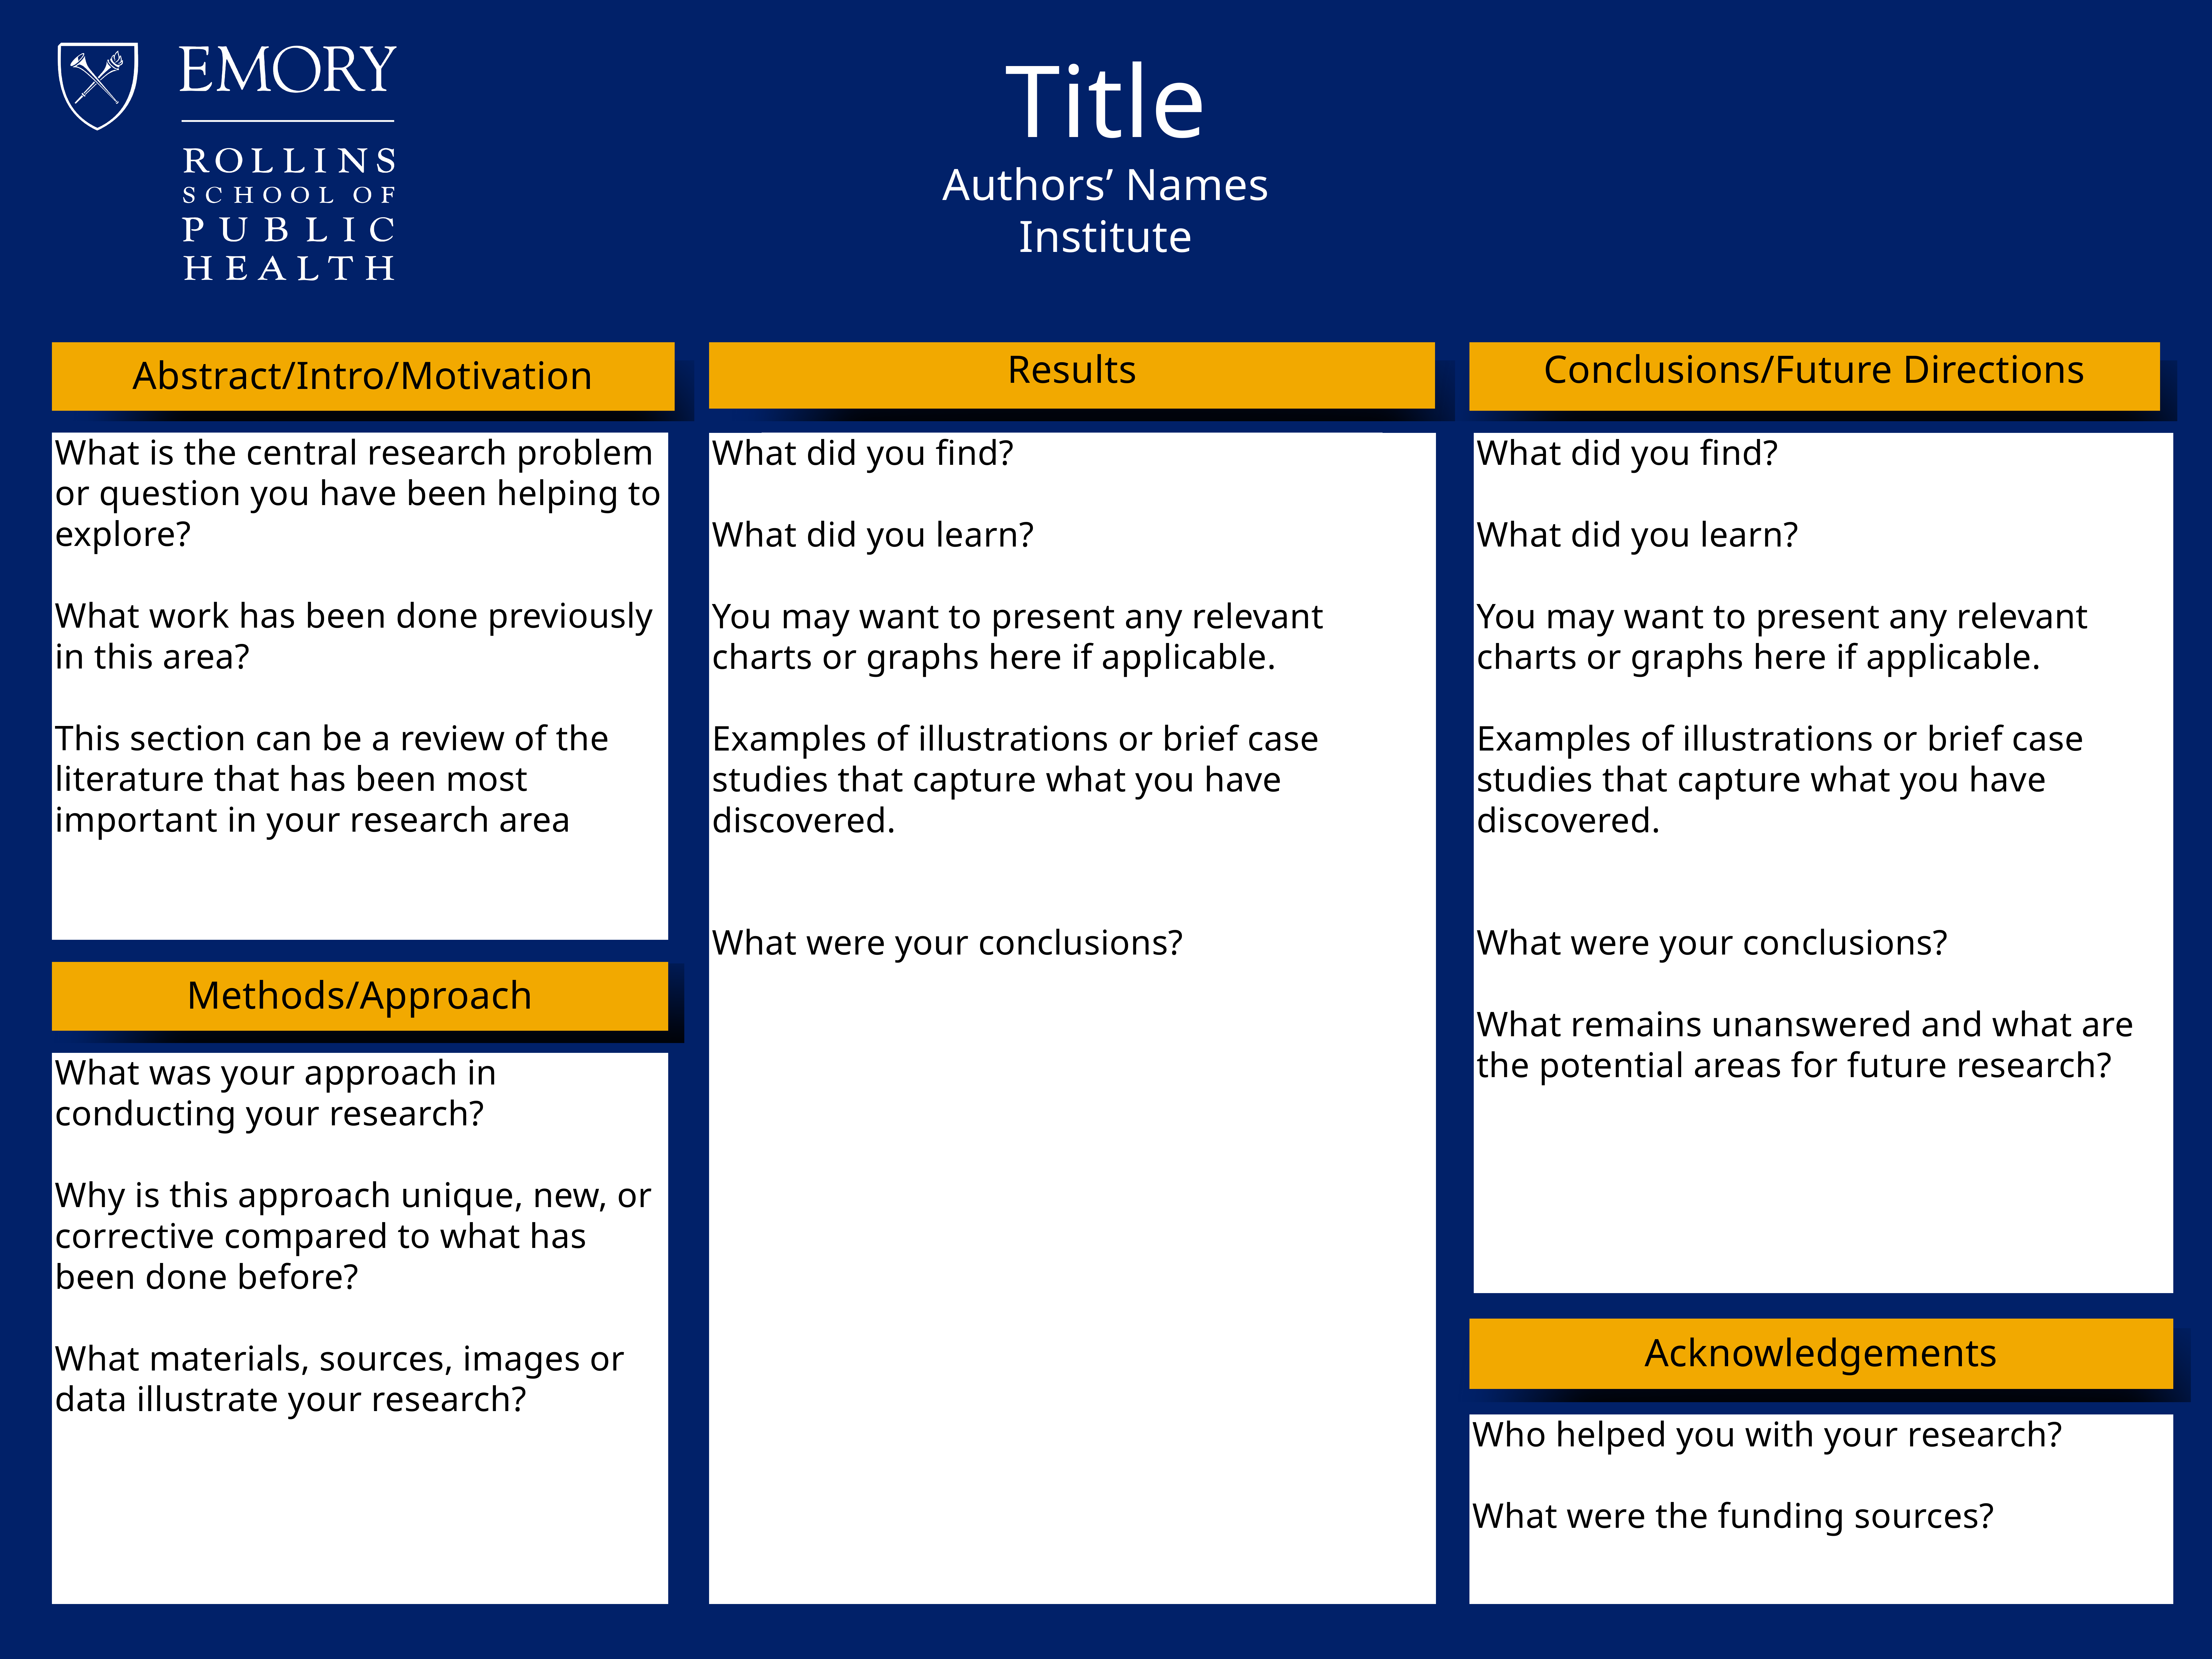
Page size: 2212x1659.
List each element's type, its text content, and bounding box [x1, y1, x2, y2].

text_box [72, 360, 695, 421]
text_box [1473, 433, 2173, 1293]
text_box Title Authors’ Names Institute [403, 37, 1952, 261]
text_box [1435, 360, 2177, 421]
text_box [52, 1053, 669, 1604]
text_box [709, 433, 1436, 1604]
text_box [709, 342, 1435, 409]
text_box [52, 963, 684, 1043]
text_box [52, 962, 669, 1031]
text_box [1469, 1414, 2173, 1604]
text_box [52, 342, 675, 411]
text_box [1469, 342, 2160, 411]
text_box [52, 432, 669, 940]
text_box [729, 412, 1435, 421]
picture [52, 37, 403, 285]
text_box [1455, 1328, 2191, 1402]
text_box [1469, 1318, 2173, 1389]
